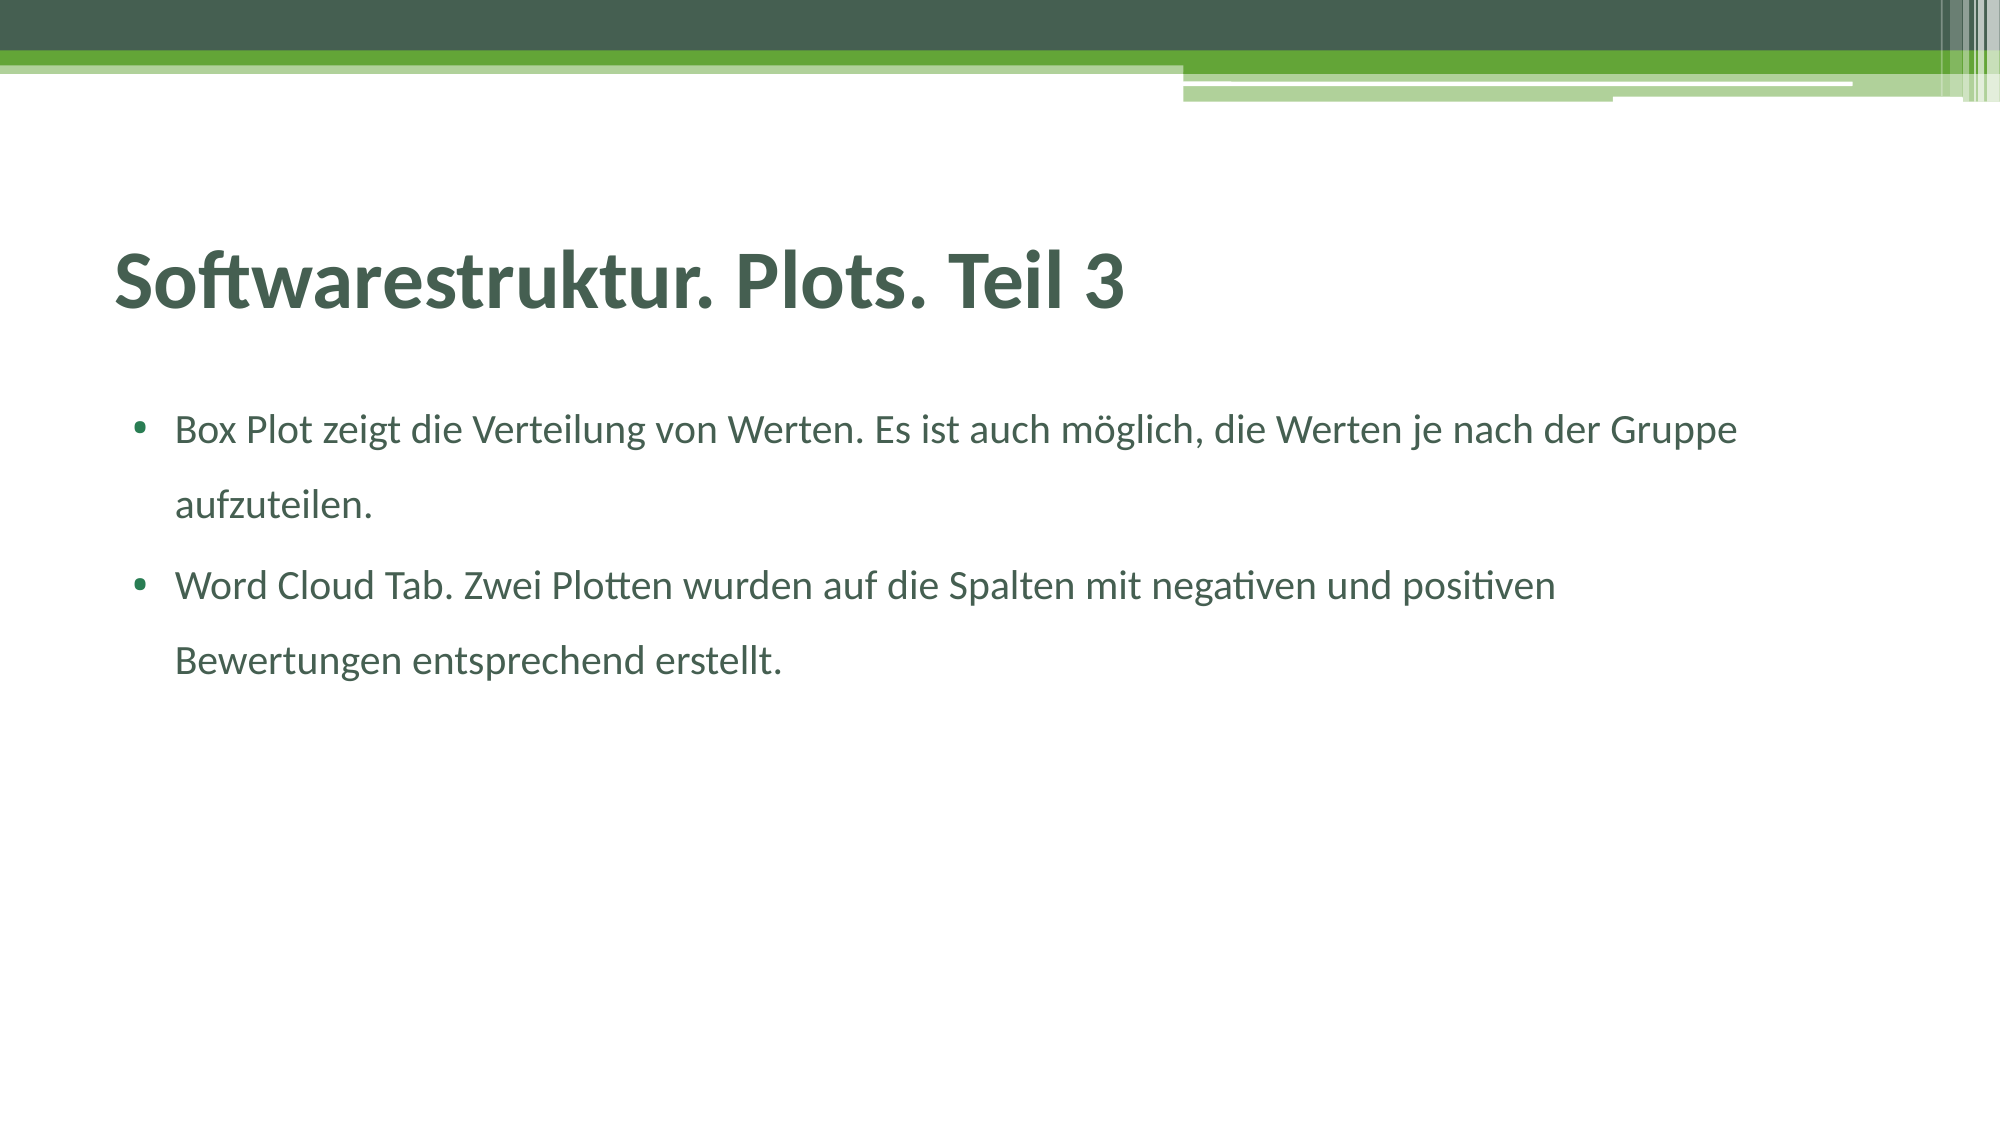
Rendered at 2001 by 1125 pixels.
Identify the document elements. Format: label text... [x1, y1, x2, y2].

title Softwarestruktur. Plots. Teil 3 [99, 187, 1900, 363]
list Box Plot zeigt die Verteilung von Werten. Es ist auch möglich, die Werten je nach der Gruppe aufzuteilen. Word Cloud Tab. Zwei Plotten wurden auf die Spalten mit negativen und positiven Bewertungen entsprechend erstellt. [99, 368, 1777, 1079]
